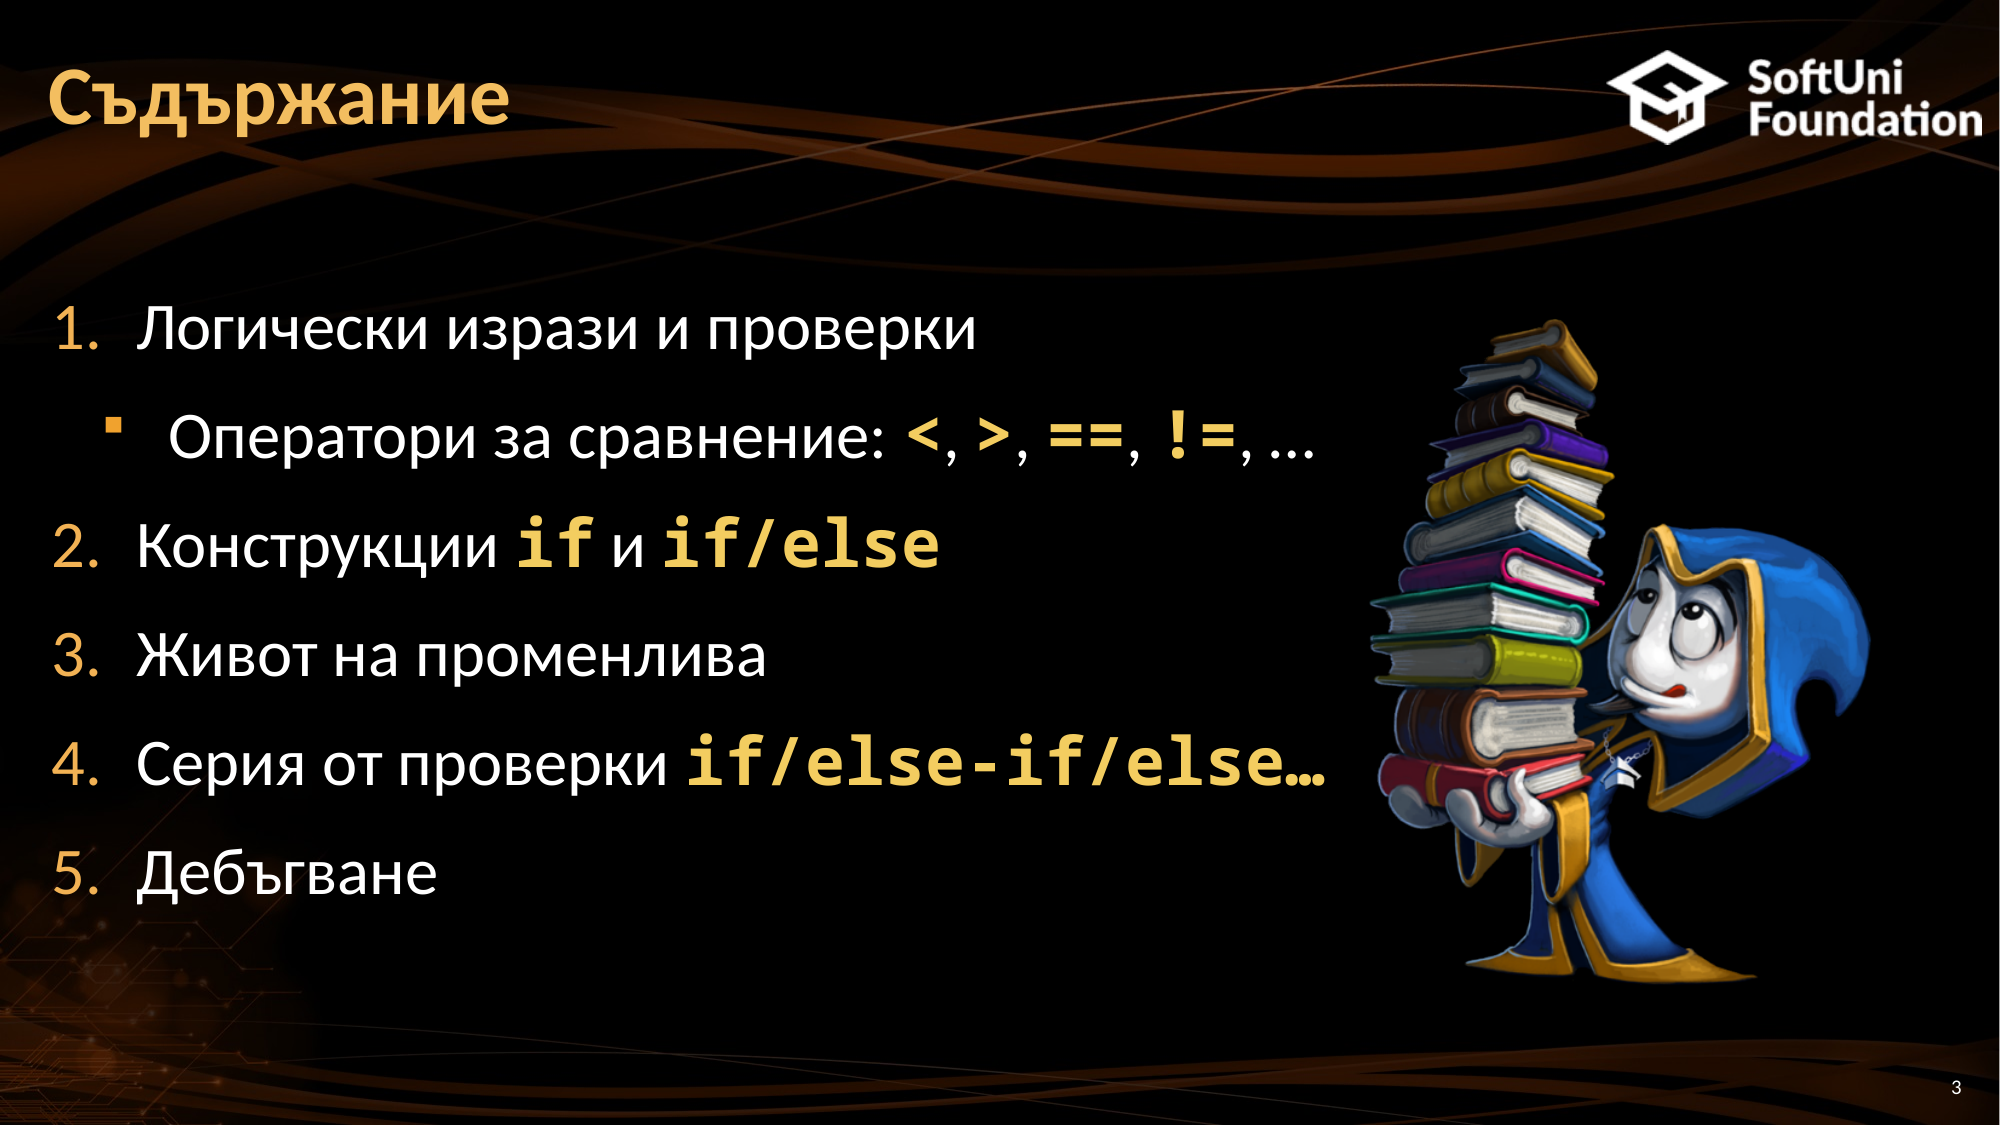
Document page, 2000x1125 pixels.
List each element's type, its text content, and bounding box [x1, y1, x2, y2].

title Съдържание [30, 6, 1602, 189]
slide_number 3 [1897, 1070, 1968, 1103]
picture [0, 0, 2000, 1125]
list Логически изрази и проверки Оператори за сравнение: <, >, ==, !=, … Конструкции if и if/else Живот на променлива Серия от проверки if/else-if/else… Дебъгване [33, 224, 1363, 1071]
